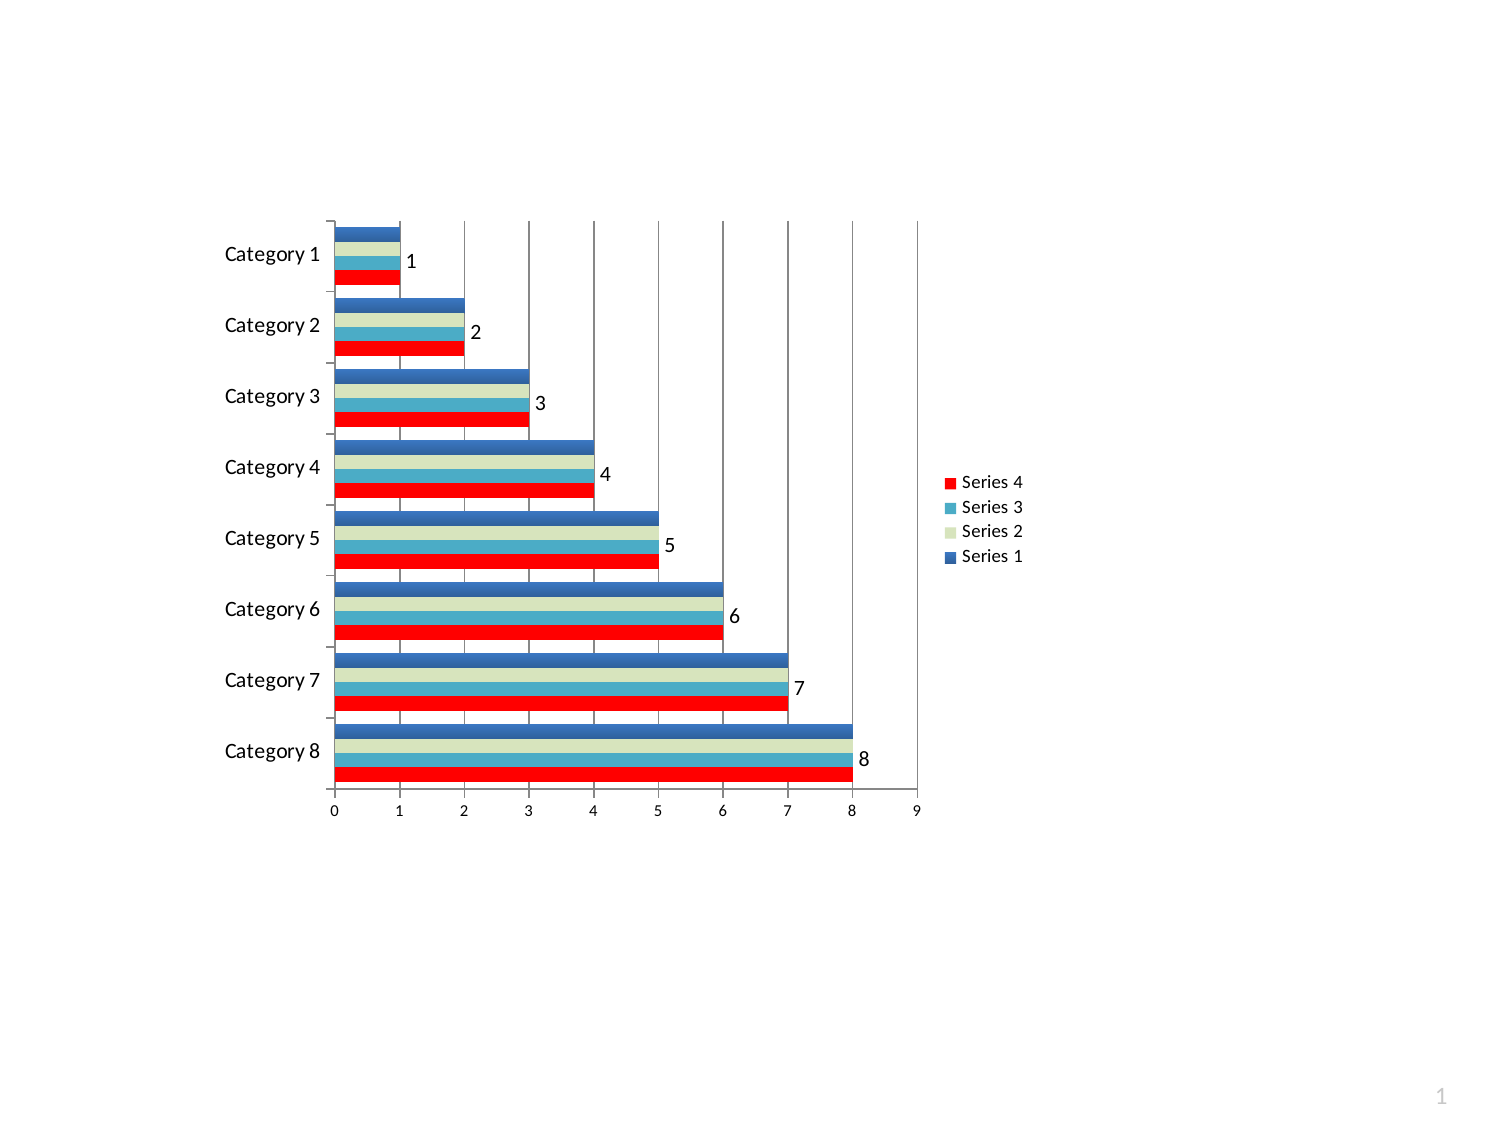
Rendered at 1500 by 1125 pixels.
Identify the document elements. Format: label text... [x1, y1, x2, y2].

chart [208, 208, 1042, 834]
slide_number 1 [1112, 1065, 1463, 1125]
